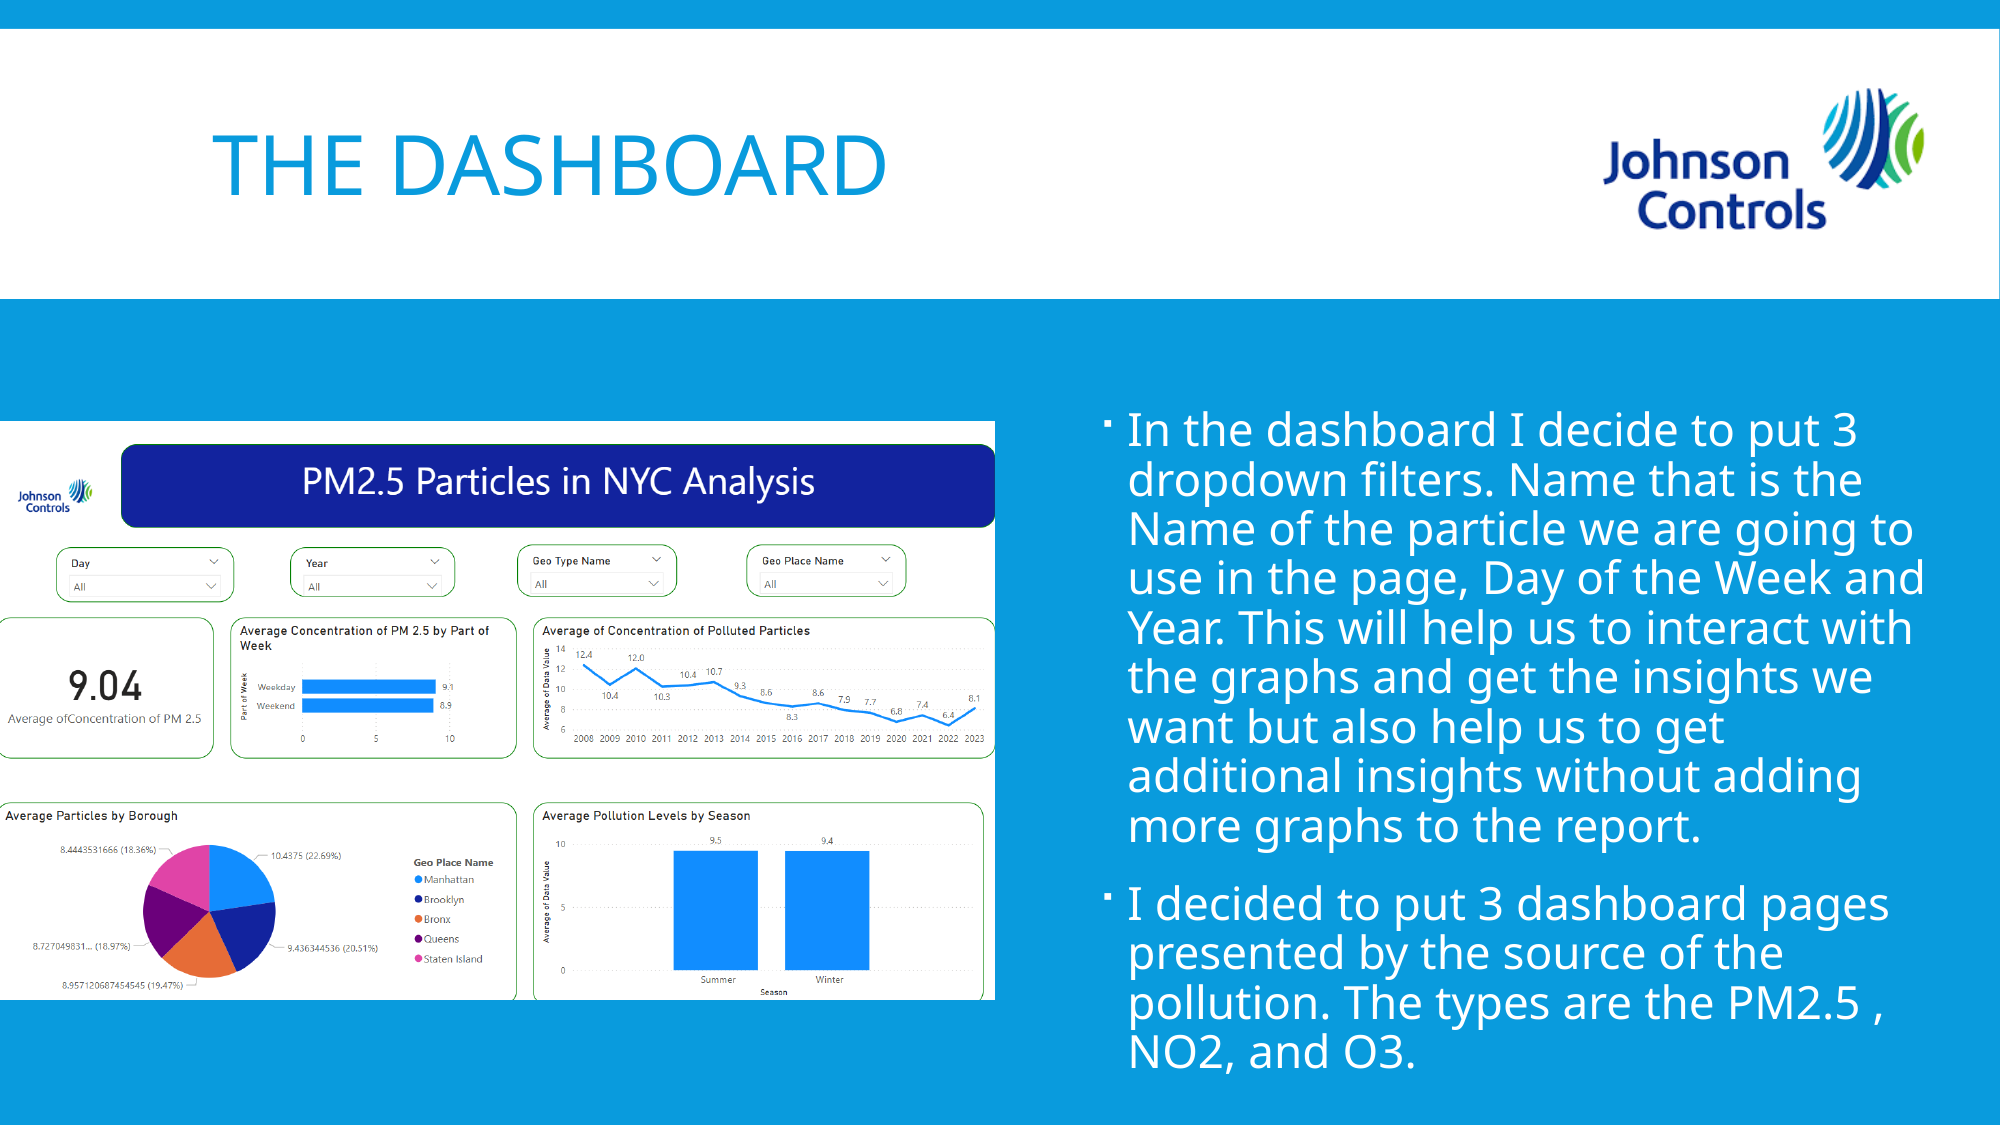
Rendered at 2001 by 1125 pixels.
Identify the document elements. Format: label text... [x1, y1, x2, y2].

title The dashboard [197, 46, 1803, 295]
list In the dashboard I decide to put 3 dropdown filters. Name that is the Name of the particle we are going to use in the page, Day of the Week and Year. This will help us to interact with the graphs and get the insights we want but also help us to get additional insights without adding more graphs to the report. I decided to put 3 dashboard pages presented by the source of the pollution. The types are the PM2.5 , NO2, and O3. [1082, 399, 1960, 1090]
picture [1558, 56, 1969, 262]
picture [0, 422, 994, 999]
